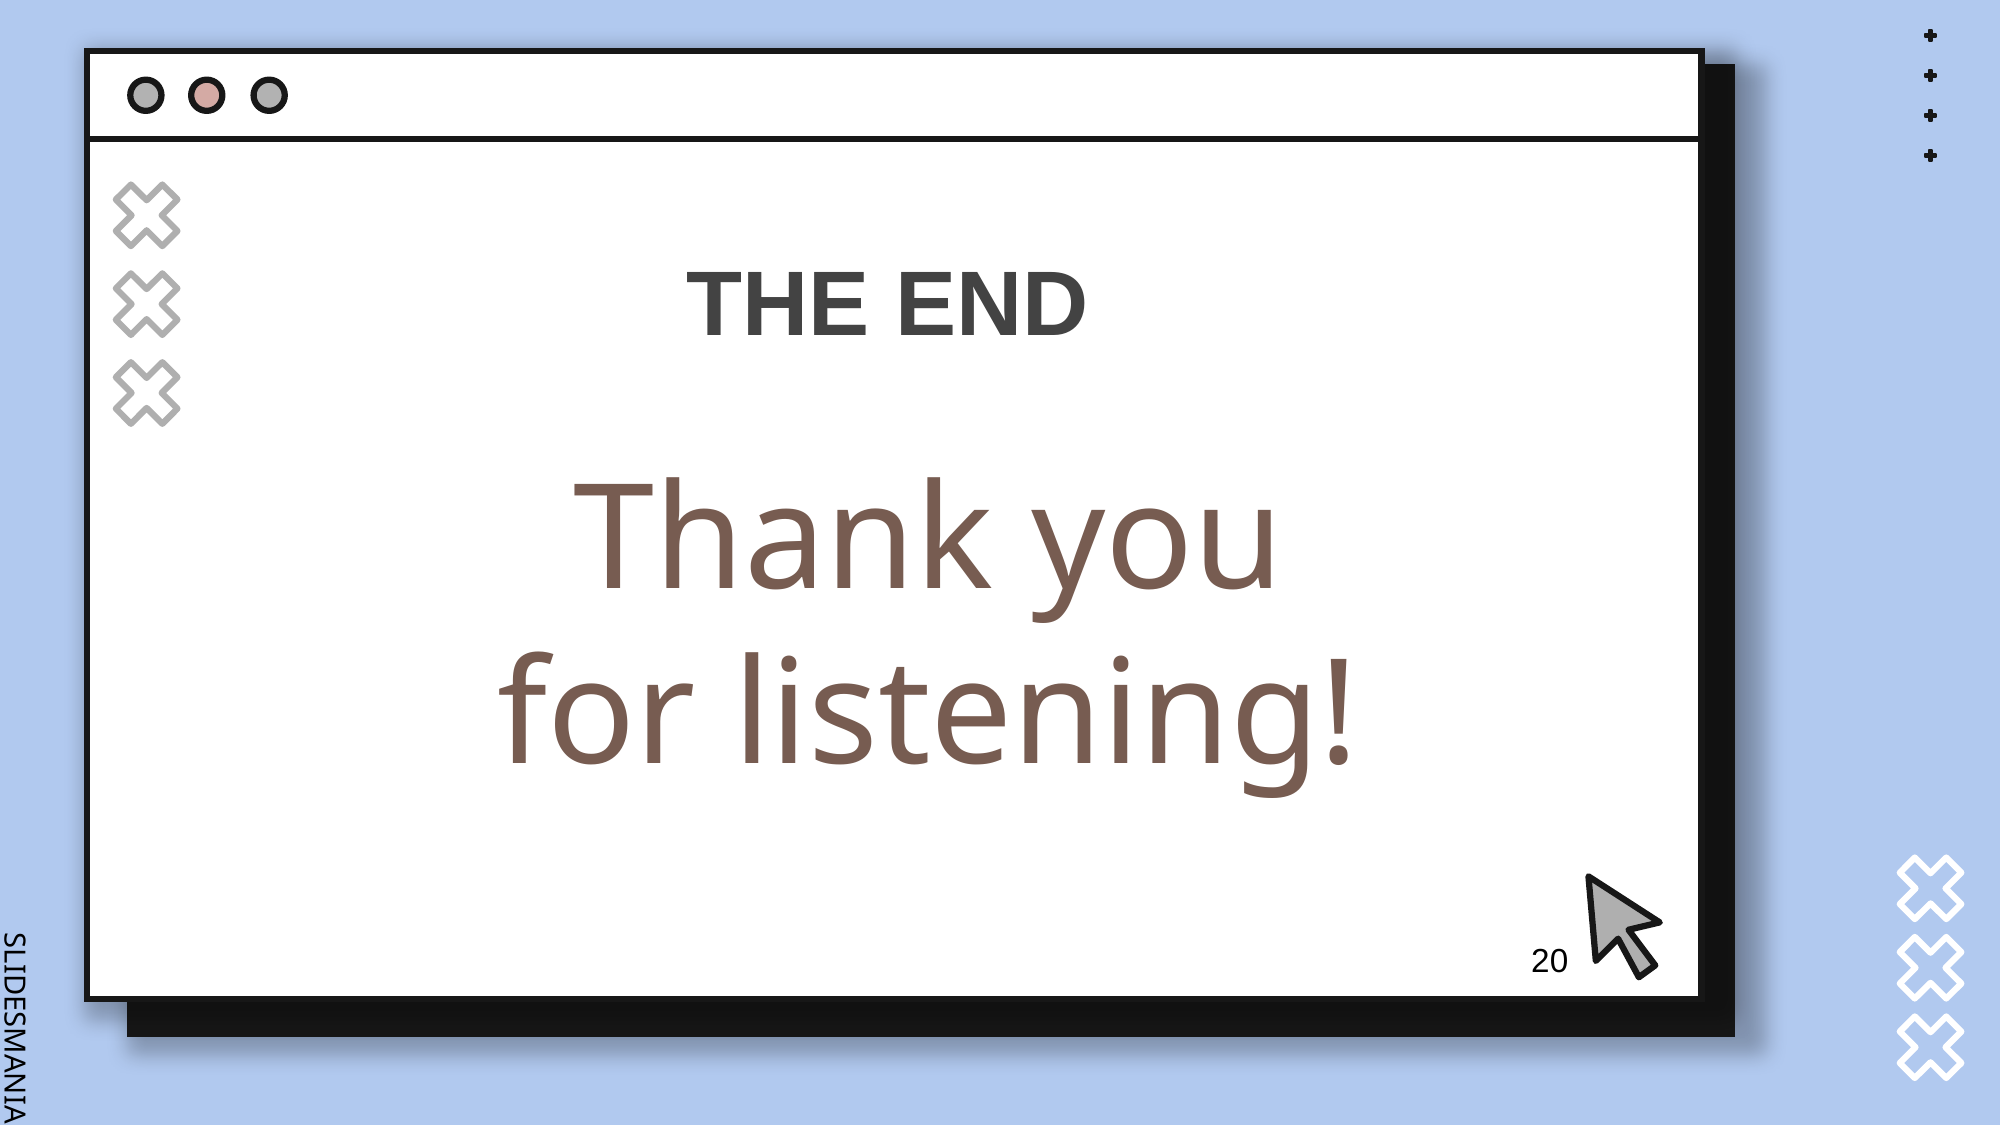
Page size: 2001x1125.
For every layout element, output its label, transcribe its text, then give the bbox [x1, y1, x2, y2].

text_box 20 [1516, 931, 1592, 987]
subtitle THE END [421, 207, 1337, 326]
title Thank you for listening! [379, 422, 1479, 816]
